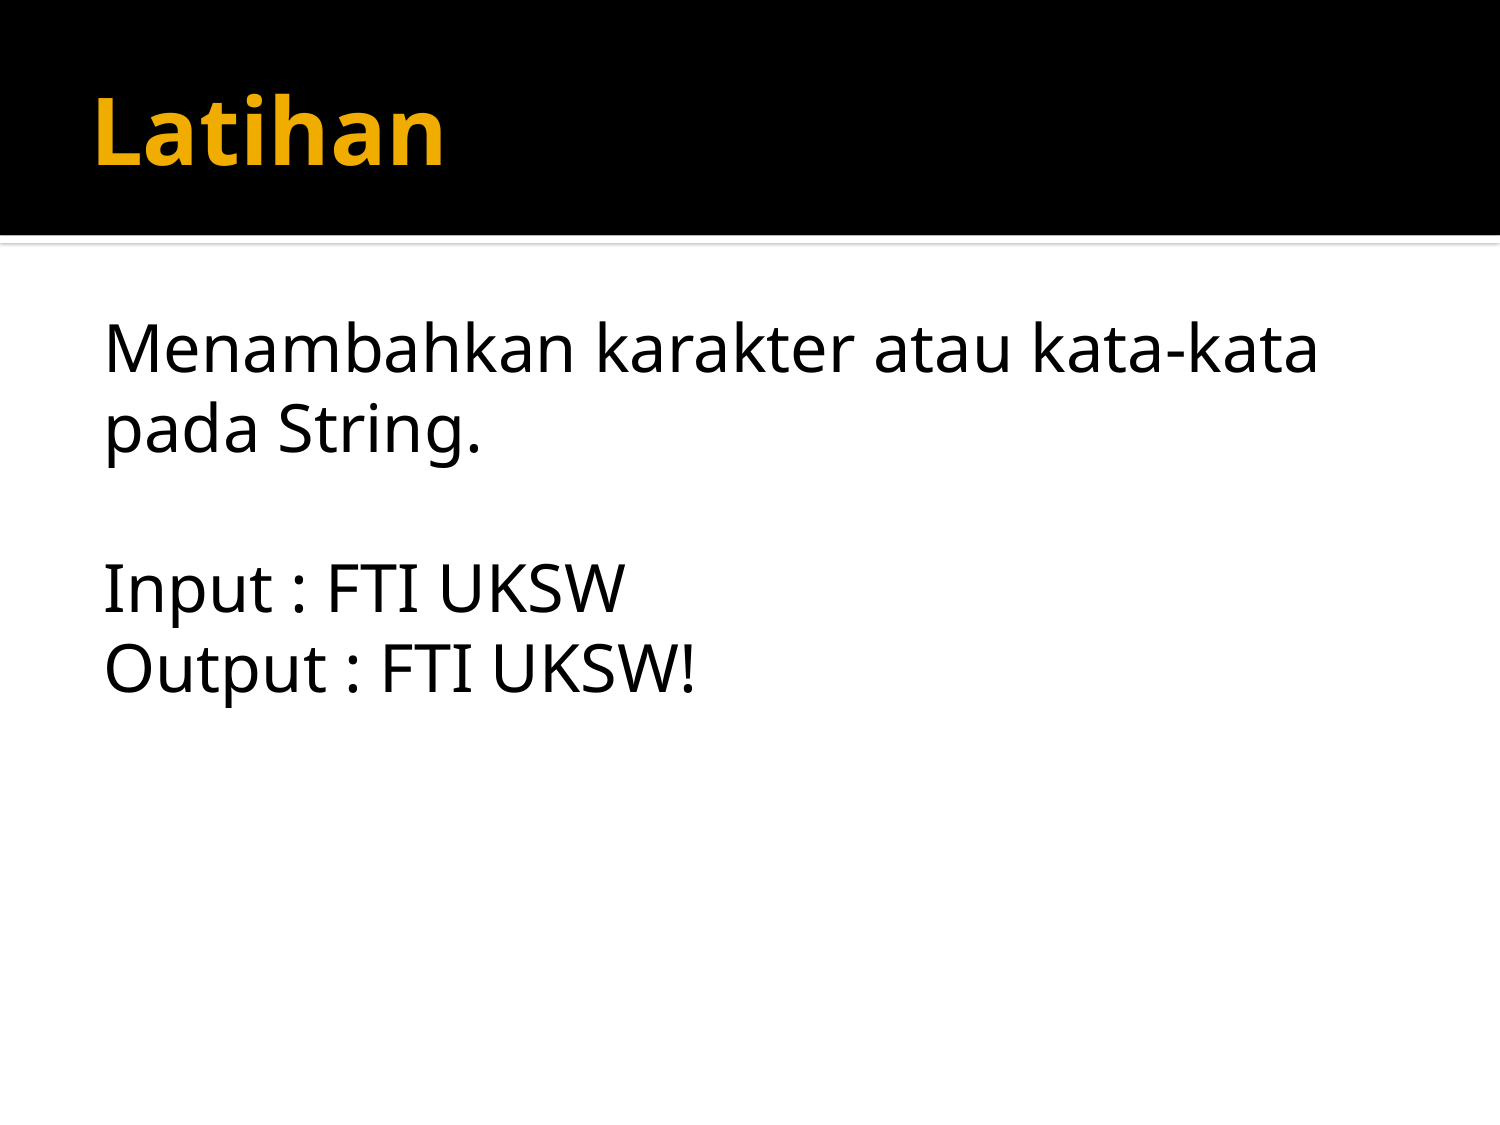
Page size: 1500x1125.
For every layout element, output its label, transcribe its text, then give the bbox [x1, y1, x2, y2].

title Latihan [75, 25, 1425, 231]
list Menambahkan karakter atau kata-kata pada String. Input : FTI UKSW Output : FTI UKSW! [75, 291, 1425, 1050]
